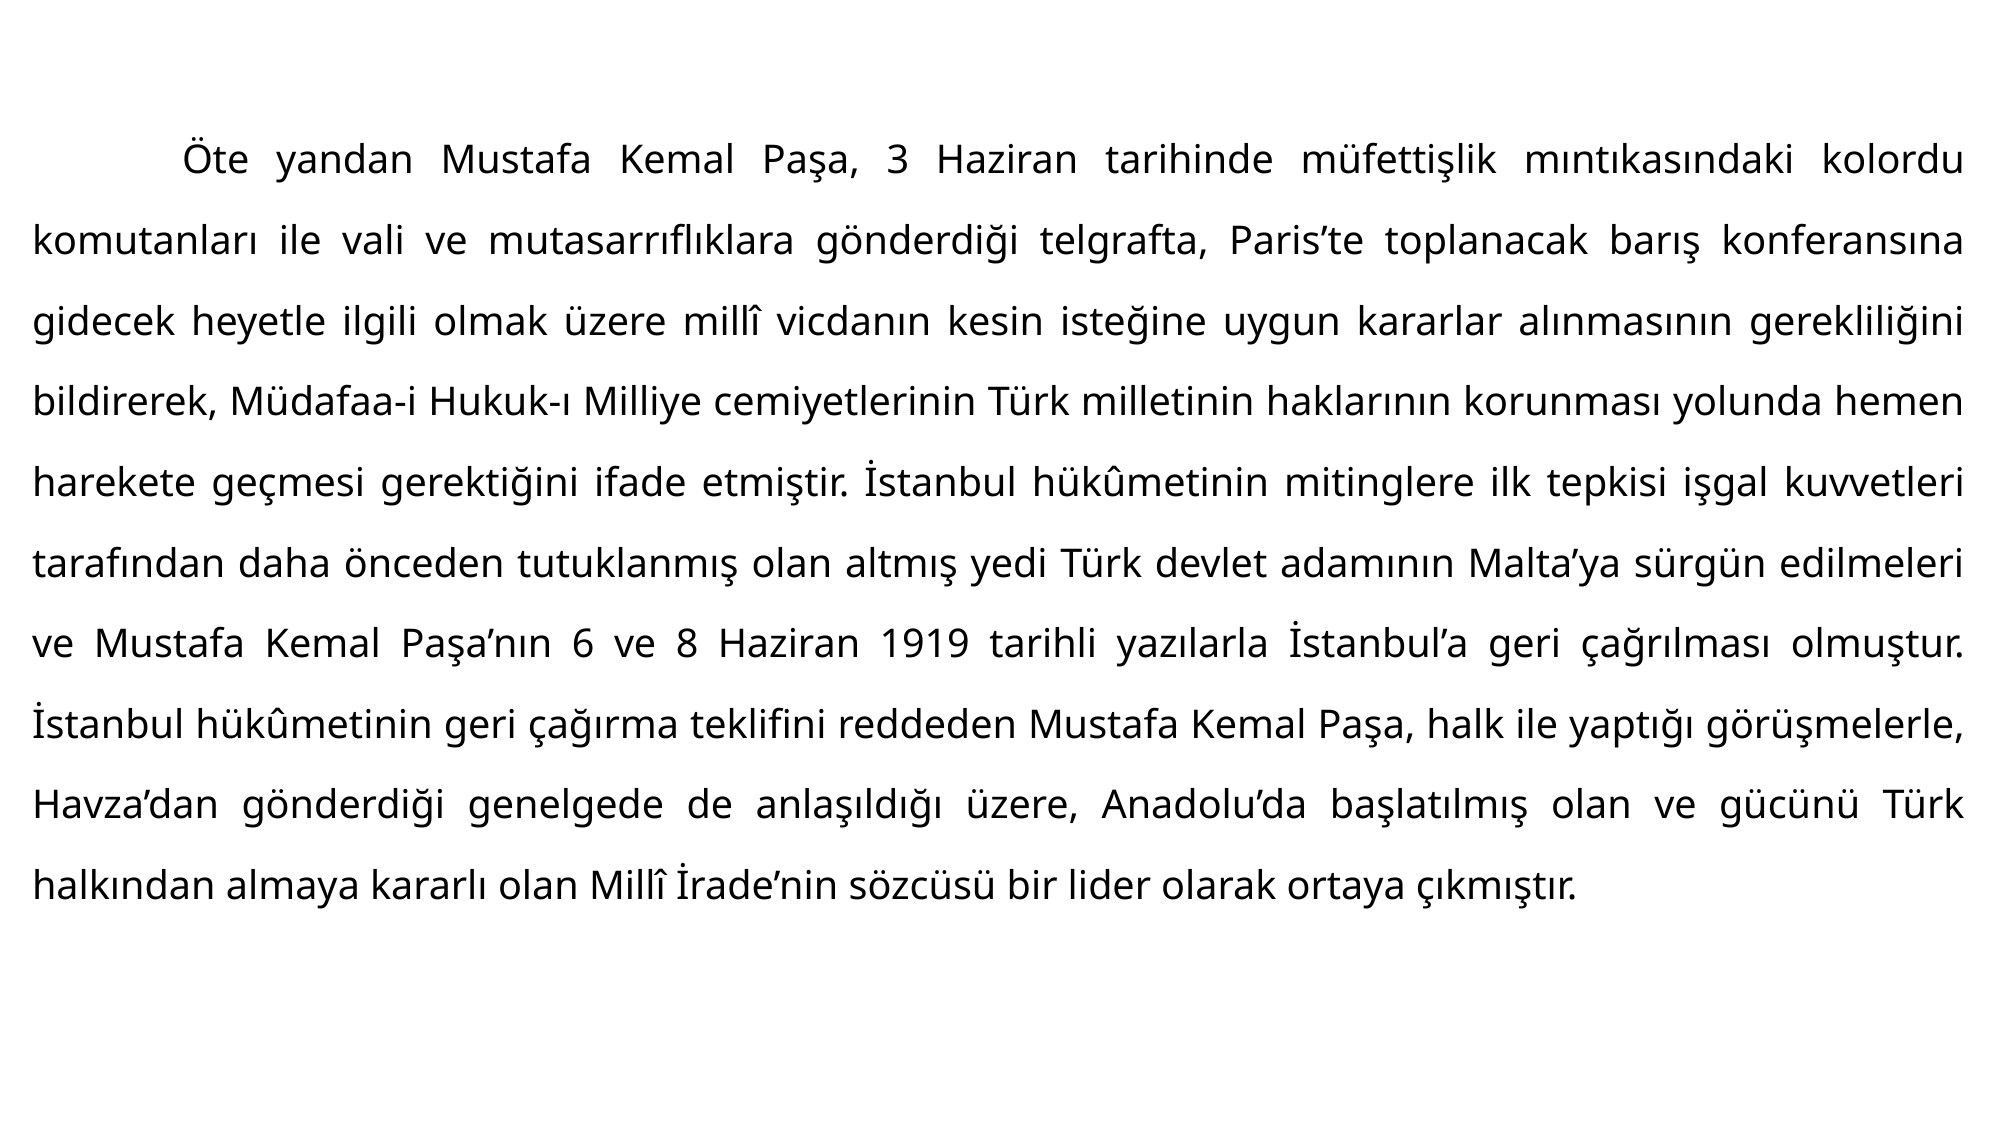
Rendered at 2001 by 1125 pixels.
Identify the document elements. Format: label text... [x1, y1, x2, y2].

subtitle Öte yandan Mustafa Kemal Paşa, 3 Haziran tarihinde müfettişlik mıntıkasındaki kolordu komutanları ile vali ve mutasarrıflıklara gönderdiği telgrafta, Paris’te toplanacak barış konferansına gidecek heyetle ilgili olmak üzere millî vicdanın kesin isteğine uygun kararlar alınmasının gerekliliğini bildirerek, Müdafaa-i Hukuk-ı Milliye cemiyetlerinin Türk milletinin haklarının korunması yolunda hemen harekete geçmesi gerektiğini ifade etmiştir. İstanbul hükûmetinin mitinglere ilk tepkisi işgal kuvvetleri tarafından daha önceden tutuklanmış olan altmış yedi Türk devlet adamının Malta’ya sürgün edilmeleri ve Mustafa Kemal Paşa’nın 6 ve 8 Haziran 1919 tarihli yazılarla İstanbul’a geri çağrılması olmuştur. İstanbul hükûmetinin geri çağırma teklifini reddeden Mustafa Kemal Paşa, halk ile yaptığı görüşmelerle, Havza’dan gönderdiği genelgede de anlaşıldığı üzere, Anadolu’da başlatılmış olan ve gücünü Türk halkından almaya kararlı olan Millî İrade’nin sözcüsü bir lider olarak ortaya çıkmıştır. [17, 93, 1982, 1100]
